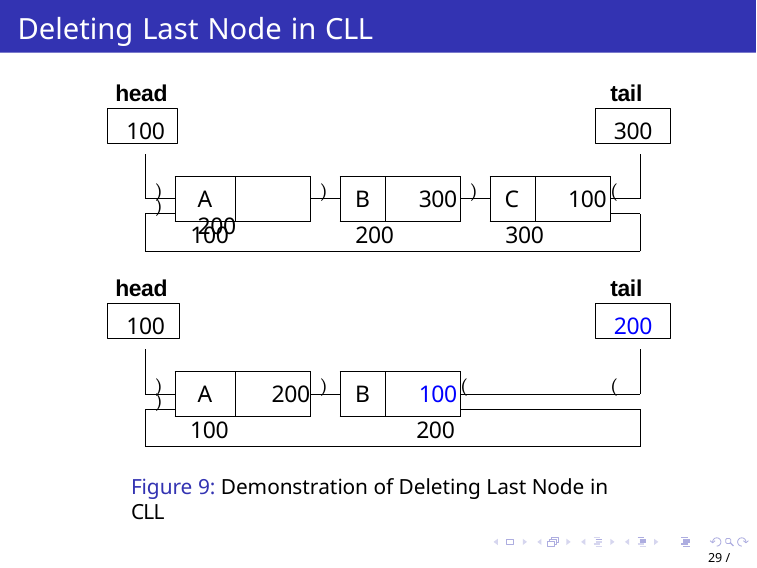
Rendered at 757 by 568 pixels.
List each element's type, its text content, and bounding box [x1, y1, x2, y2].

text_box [609, 348, 642, 370]
text_box 300 [594, 108, 671, 144]
text_box head [113, 76, 171, 106]
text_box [609, 153, 642, 200]
text_box 29 / 32 [706, 548, 746, 568]
text_box 200 [594, 303, 671, 339]
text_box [488, 175, 533, 211]
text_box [533, 175, 612, 211]
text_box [144, 370, 642, 448]
text_box ) [152, 191, 168, 211]
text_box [144, 213, 642, 253]
text_box ) [317, 176, 335, 204]
text_box tail [608, 76, 646, 106]
text_box 100 [107, 303, 180, 339]
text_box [384, 371, 641, 418]
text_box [338, 175, 383, 211]
text_box ) [152, 176, 170, 191]
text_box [233, 175, 312, 211]
text_box ) [467, 176, 485, 204]
title Deleting Last Node in CLL [15, 7, 545, 106]
text_box tail [608, 271, 646, 301]
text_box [383, 175, 462, 211]
text_box 100 200 Figure 9: Demonstration of Deleting Last Node in CLL [129, 414, 627, 524]
text_box head [113, 271, 171, 301]
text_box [173, 175, 233, 211]
text_box 100 [107, 108, 178, 144]
